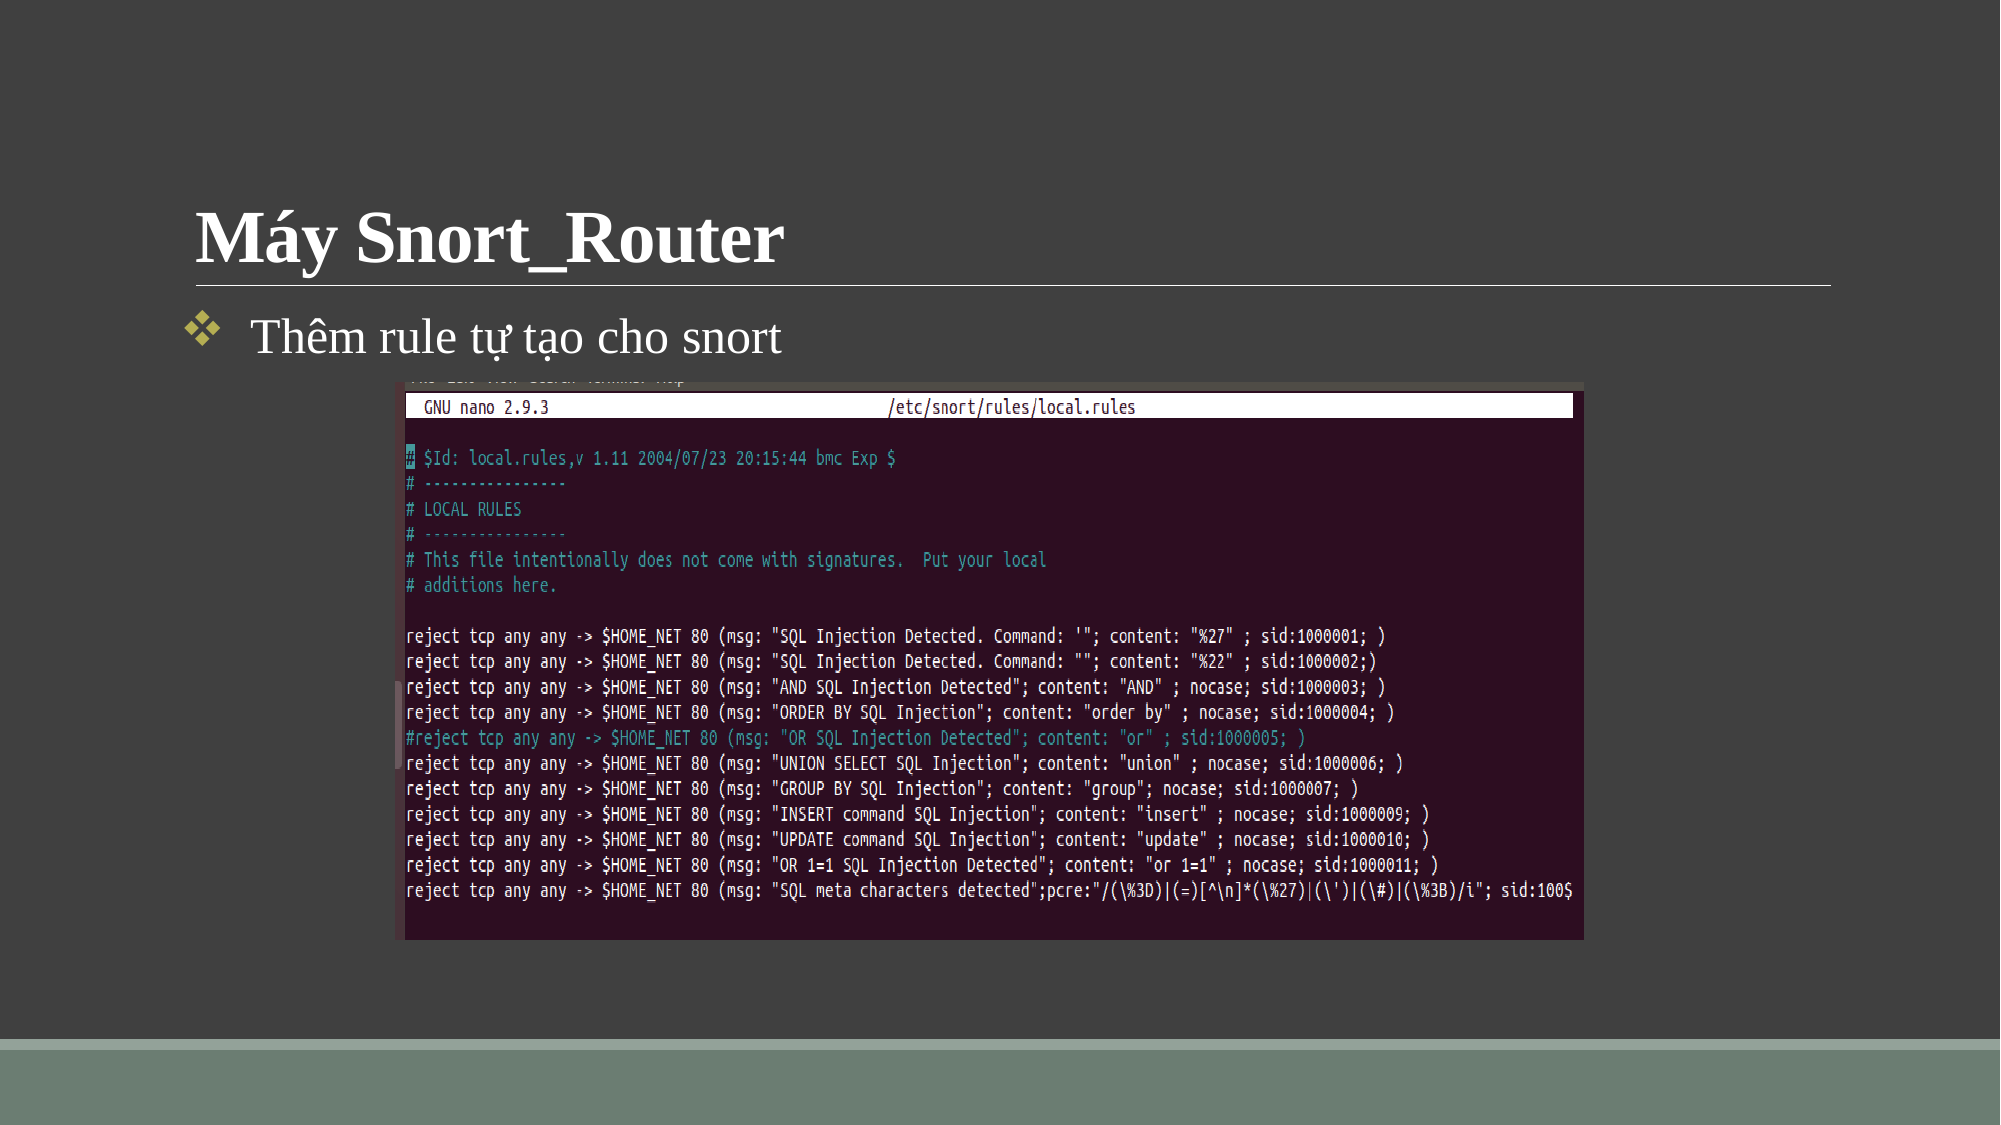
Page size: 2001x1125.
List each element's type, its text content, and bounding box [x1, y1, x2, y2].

picture [395, 382, 1585, 940]
list Thêm rule tự tạo cho snort [180, 302, 1830, 963]
title Máy Snort_Router [180, 113, 1830, 285]
